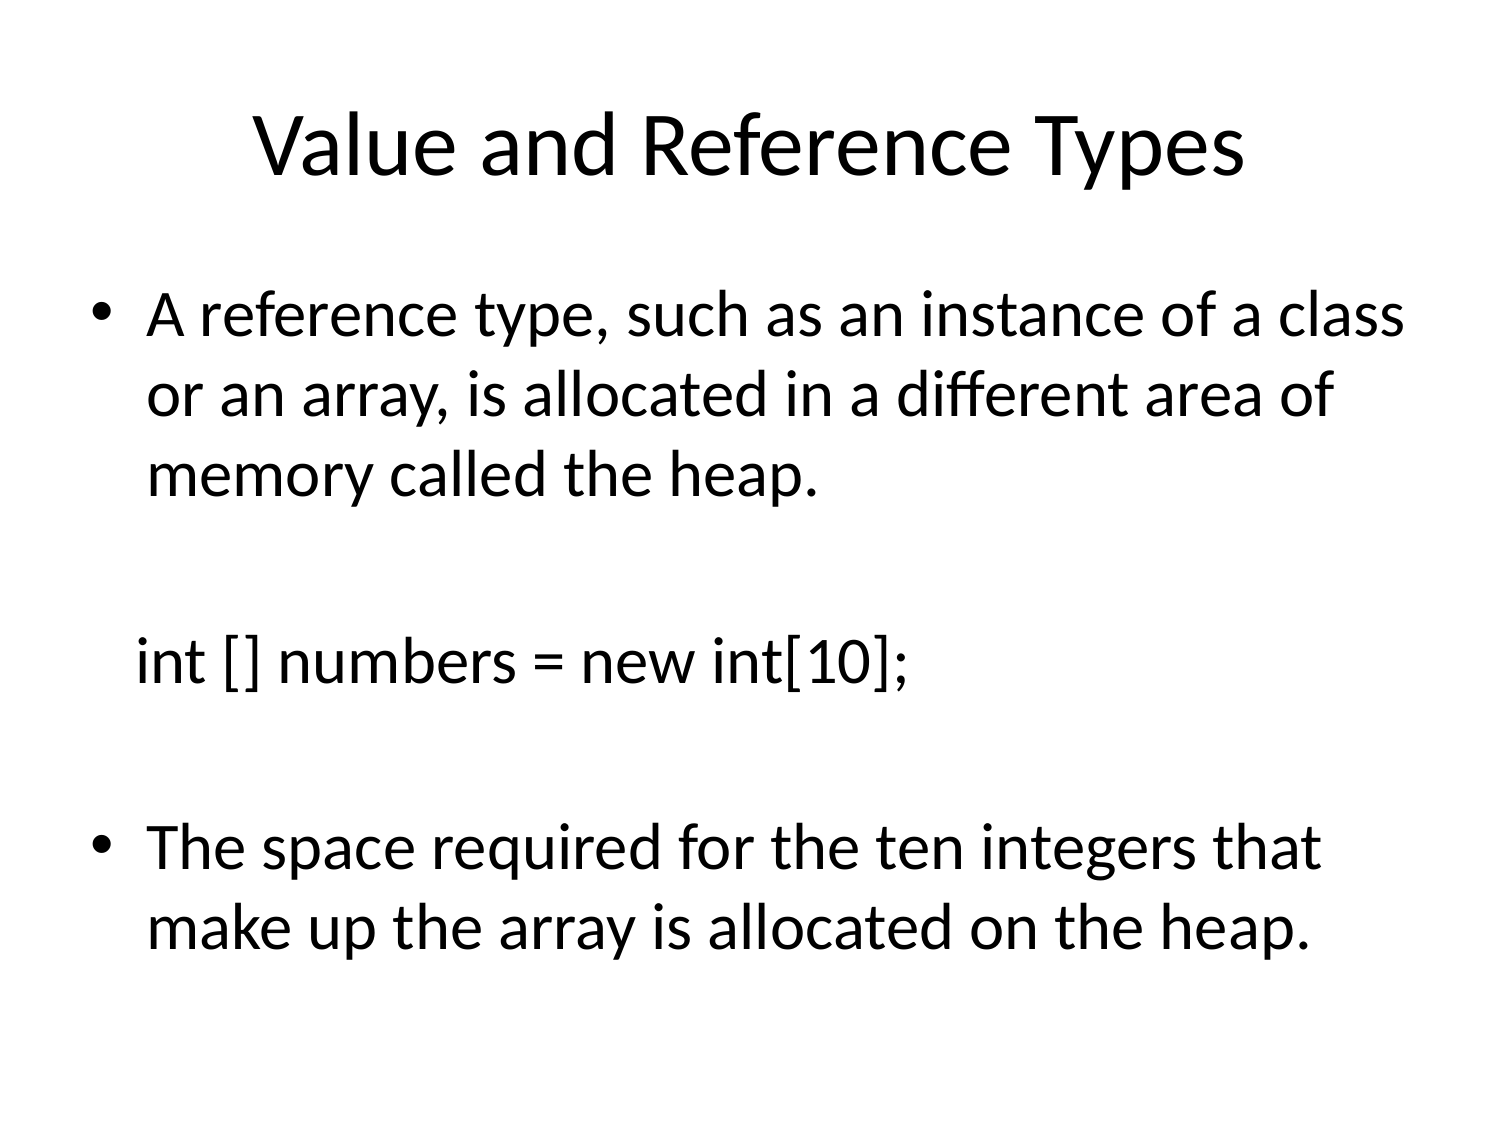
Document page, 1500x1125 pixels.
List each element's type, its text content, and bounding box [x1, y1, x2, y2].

title Value and Reference Types [75, 45, 1425, 233]
list A reference type, such as an instance of a class or an array, is allocated in a different area of memory called the heap. int [] numbers = new int[10]; The space required for the ten integers that make up the array is allocated on the heap. [75, 262, 1425, 1005]
